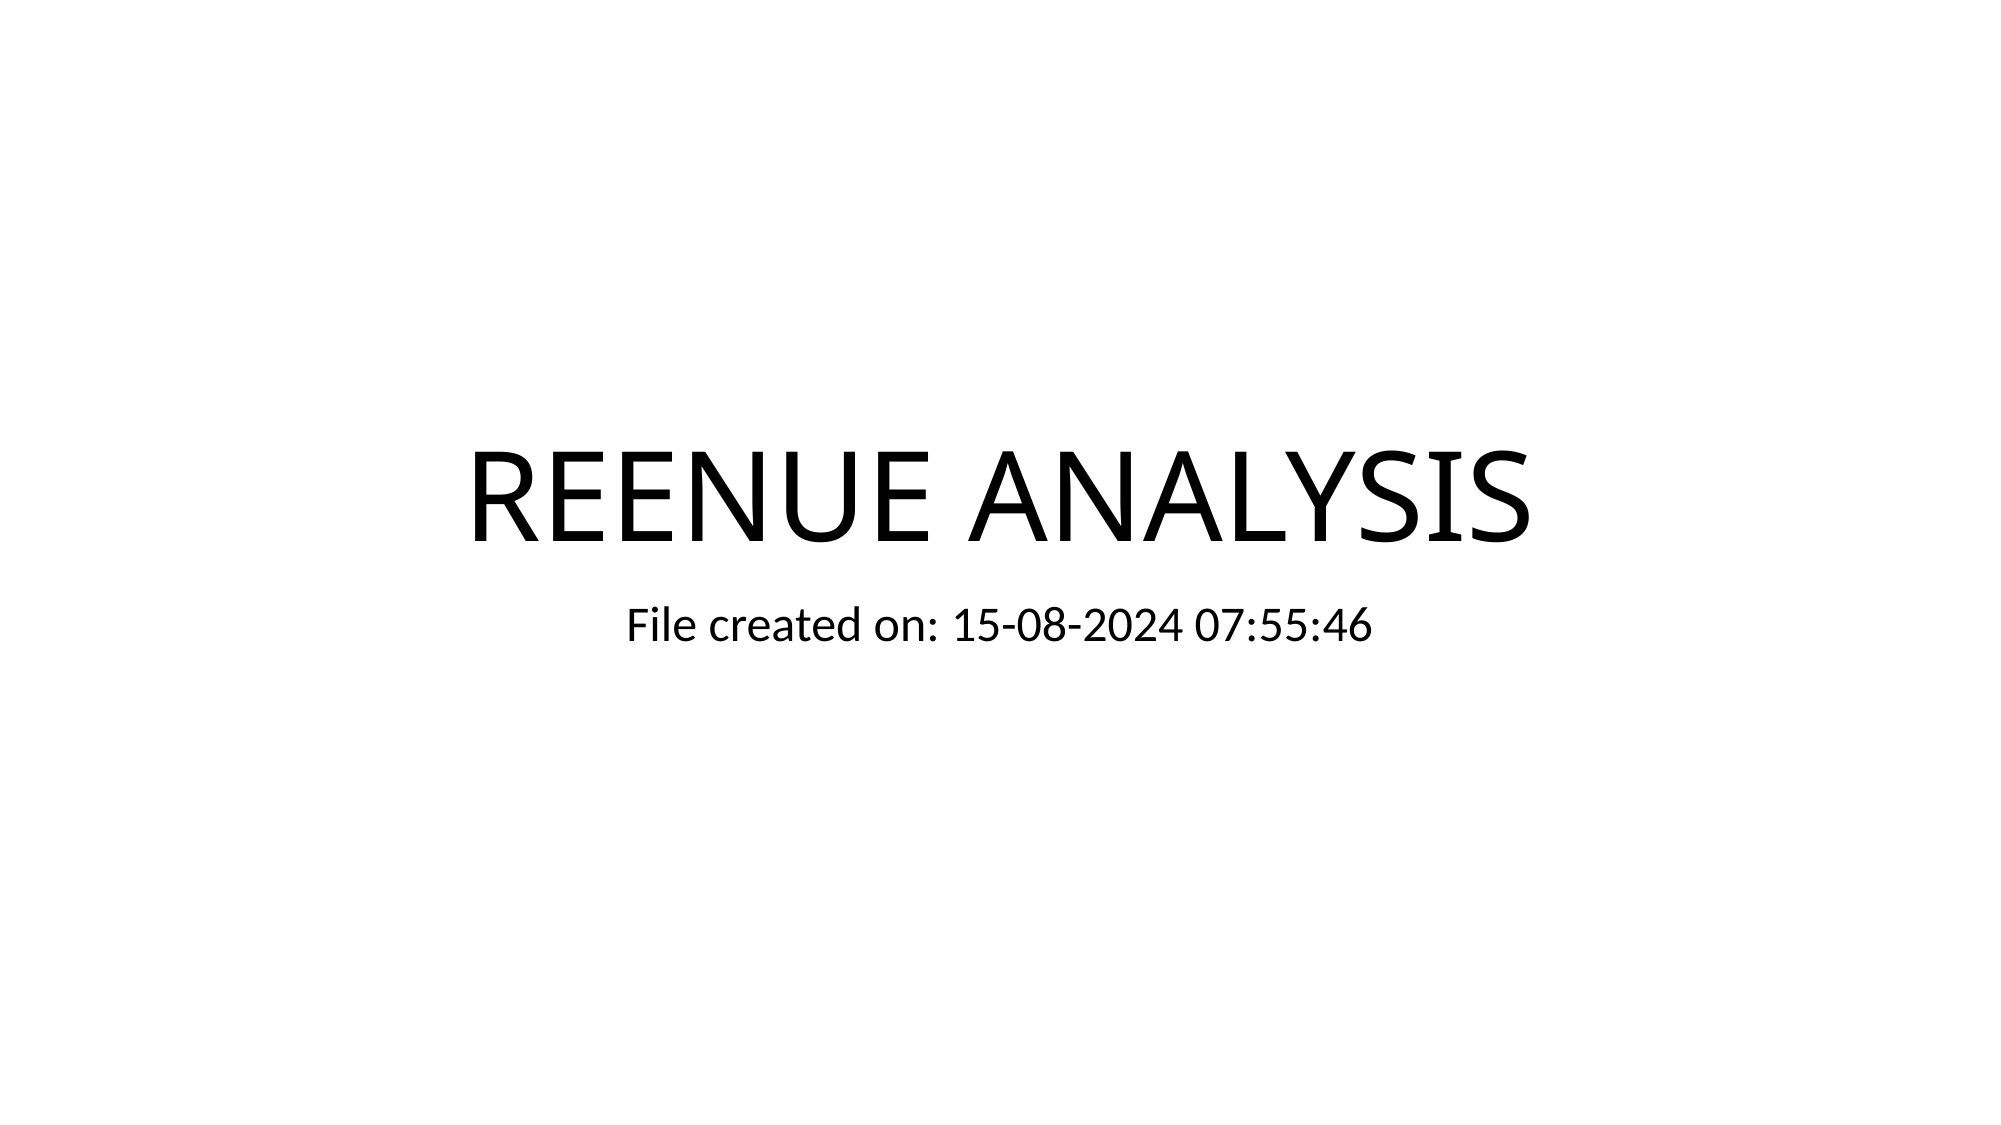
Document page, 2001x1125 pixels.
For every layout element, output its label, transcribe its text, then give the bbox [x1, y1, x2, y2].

subtitle File created on: 15-08-2024 07:55:46 [249, 590, 1750, 863]
title REENUE ANALYSIS [249, 184, 1750, 576]
